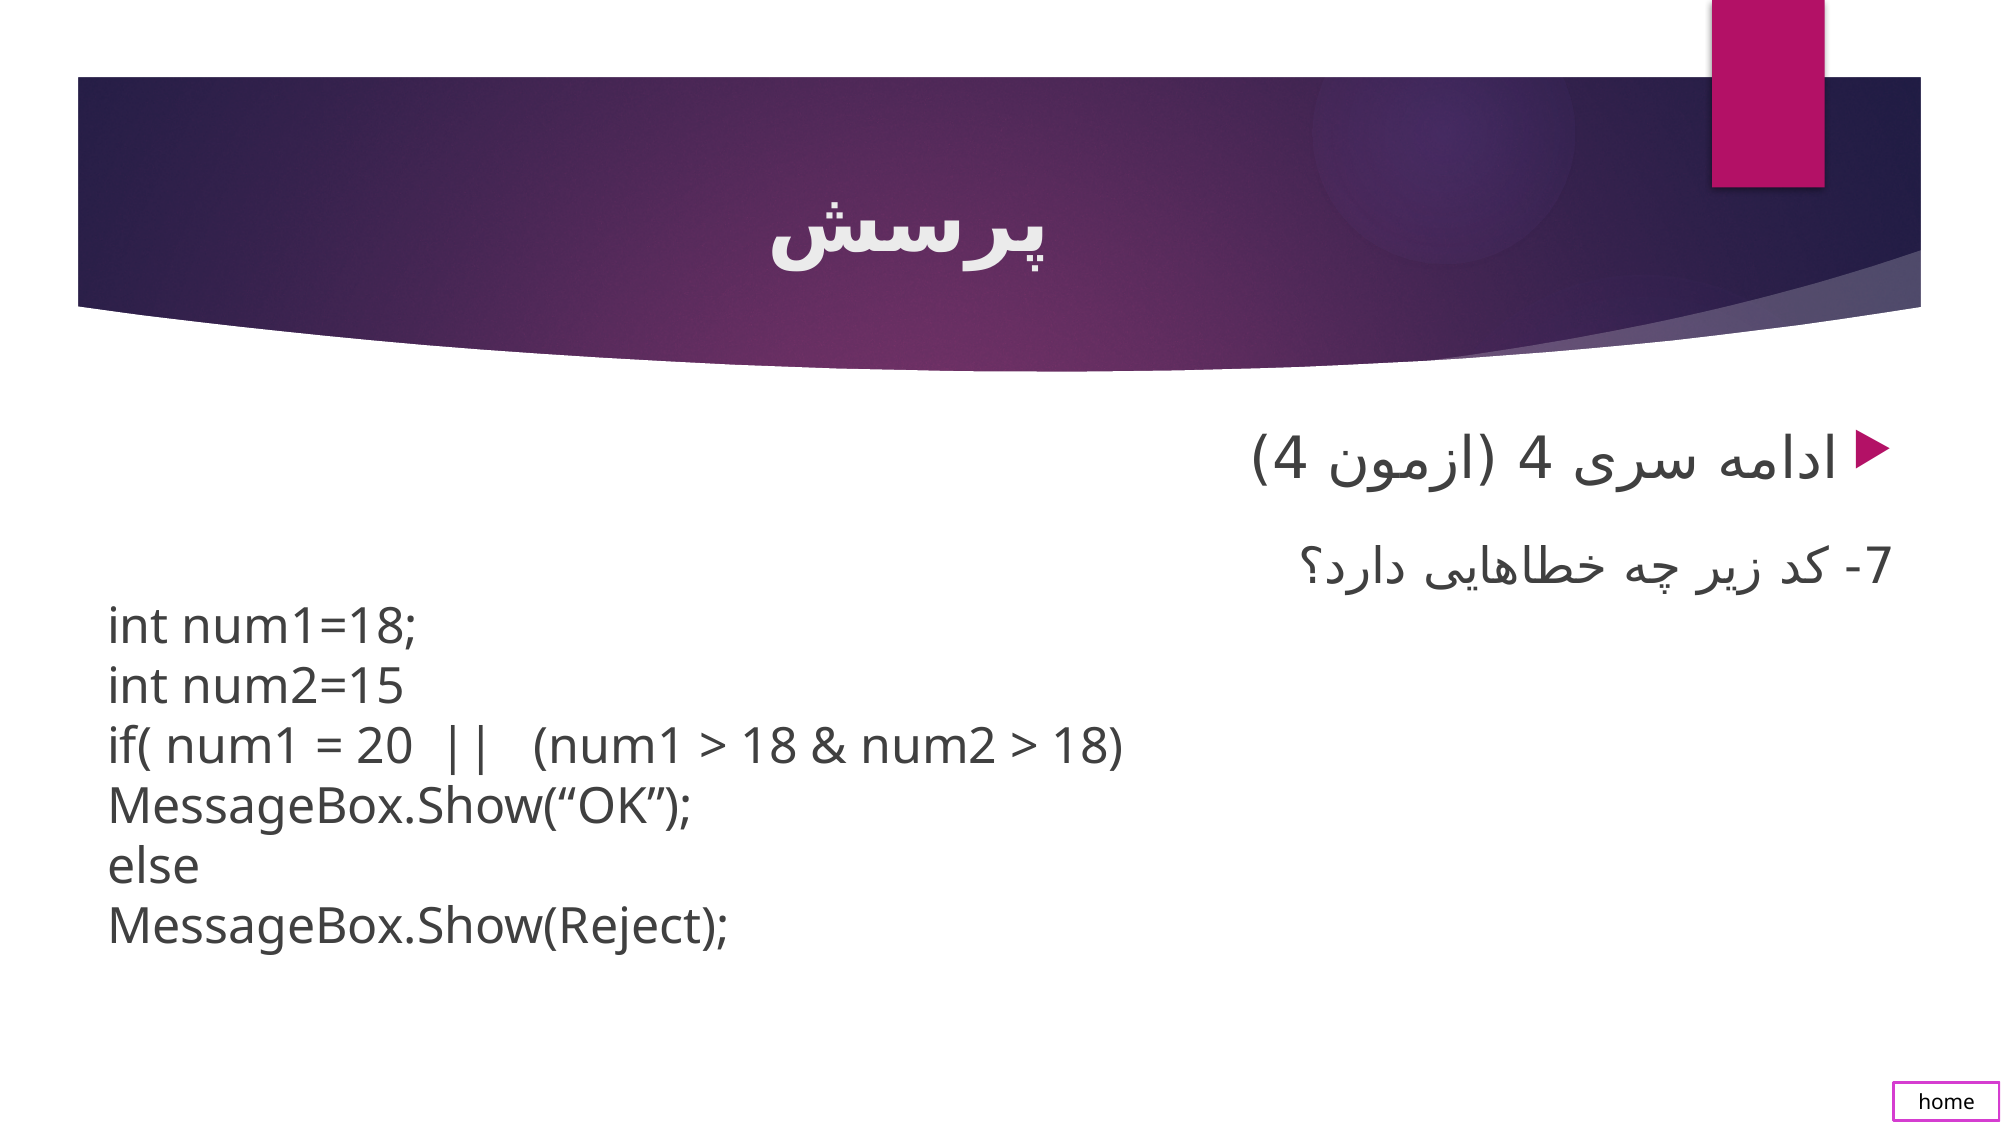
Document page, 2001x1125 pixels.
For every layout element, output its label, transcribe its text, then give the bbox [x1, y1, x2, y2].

title پرسش [189, 159, 1627, 276]
list ادامه سری 4 (ازمون 4) 7- کد زیر چه خطاهایی دارد؟ int num1=18; int num2=15 if( num1 = 20 || (num1 > 18 & num2 > 18) MessageBox.Show(“OK”); else MessageBox.Show(Reject); [92, 378, 1911, 1125]
